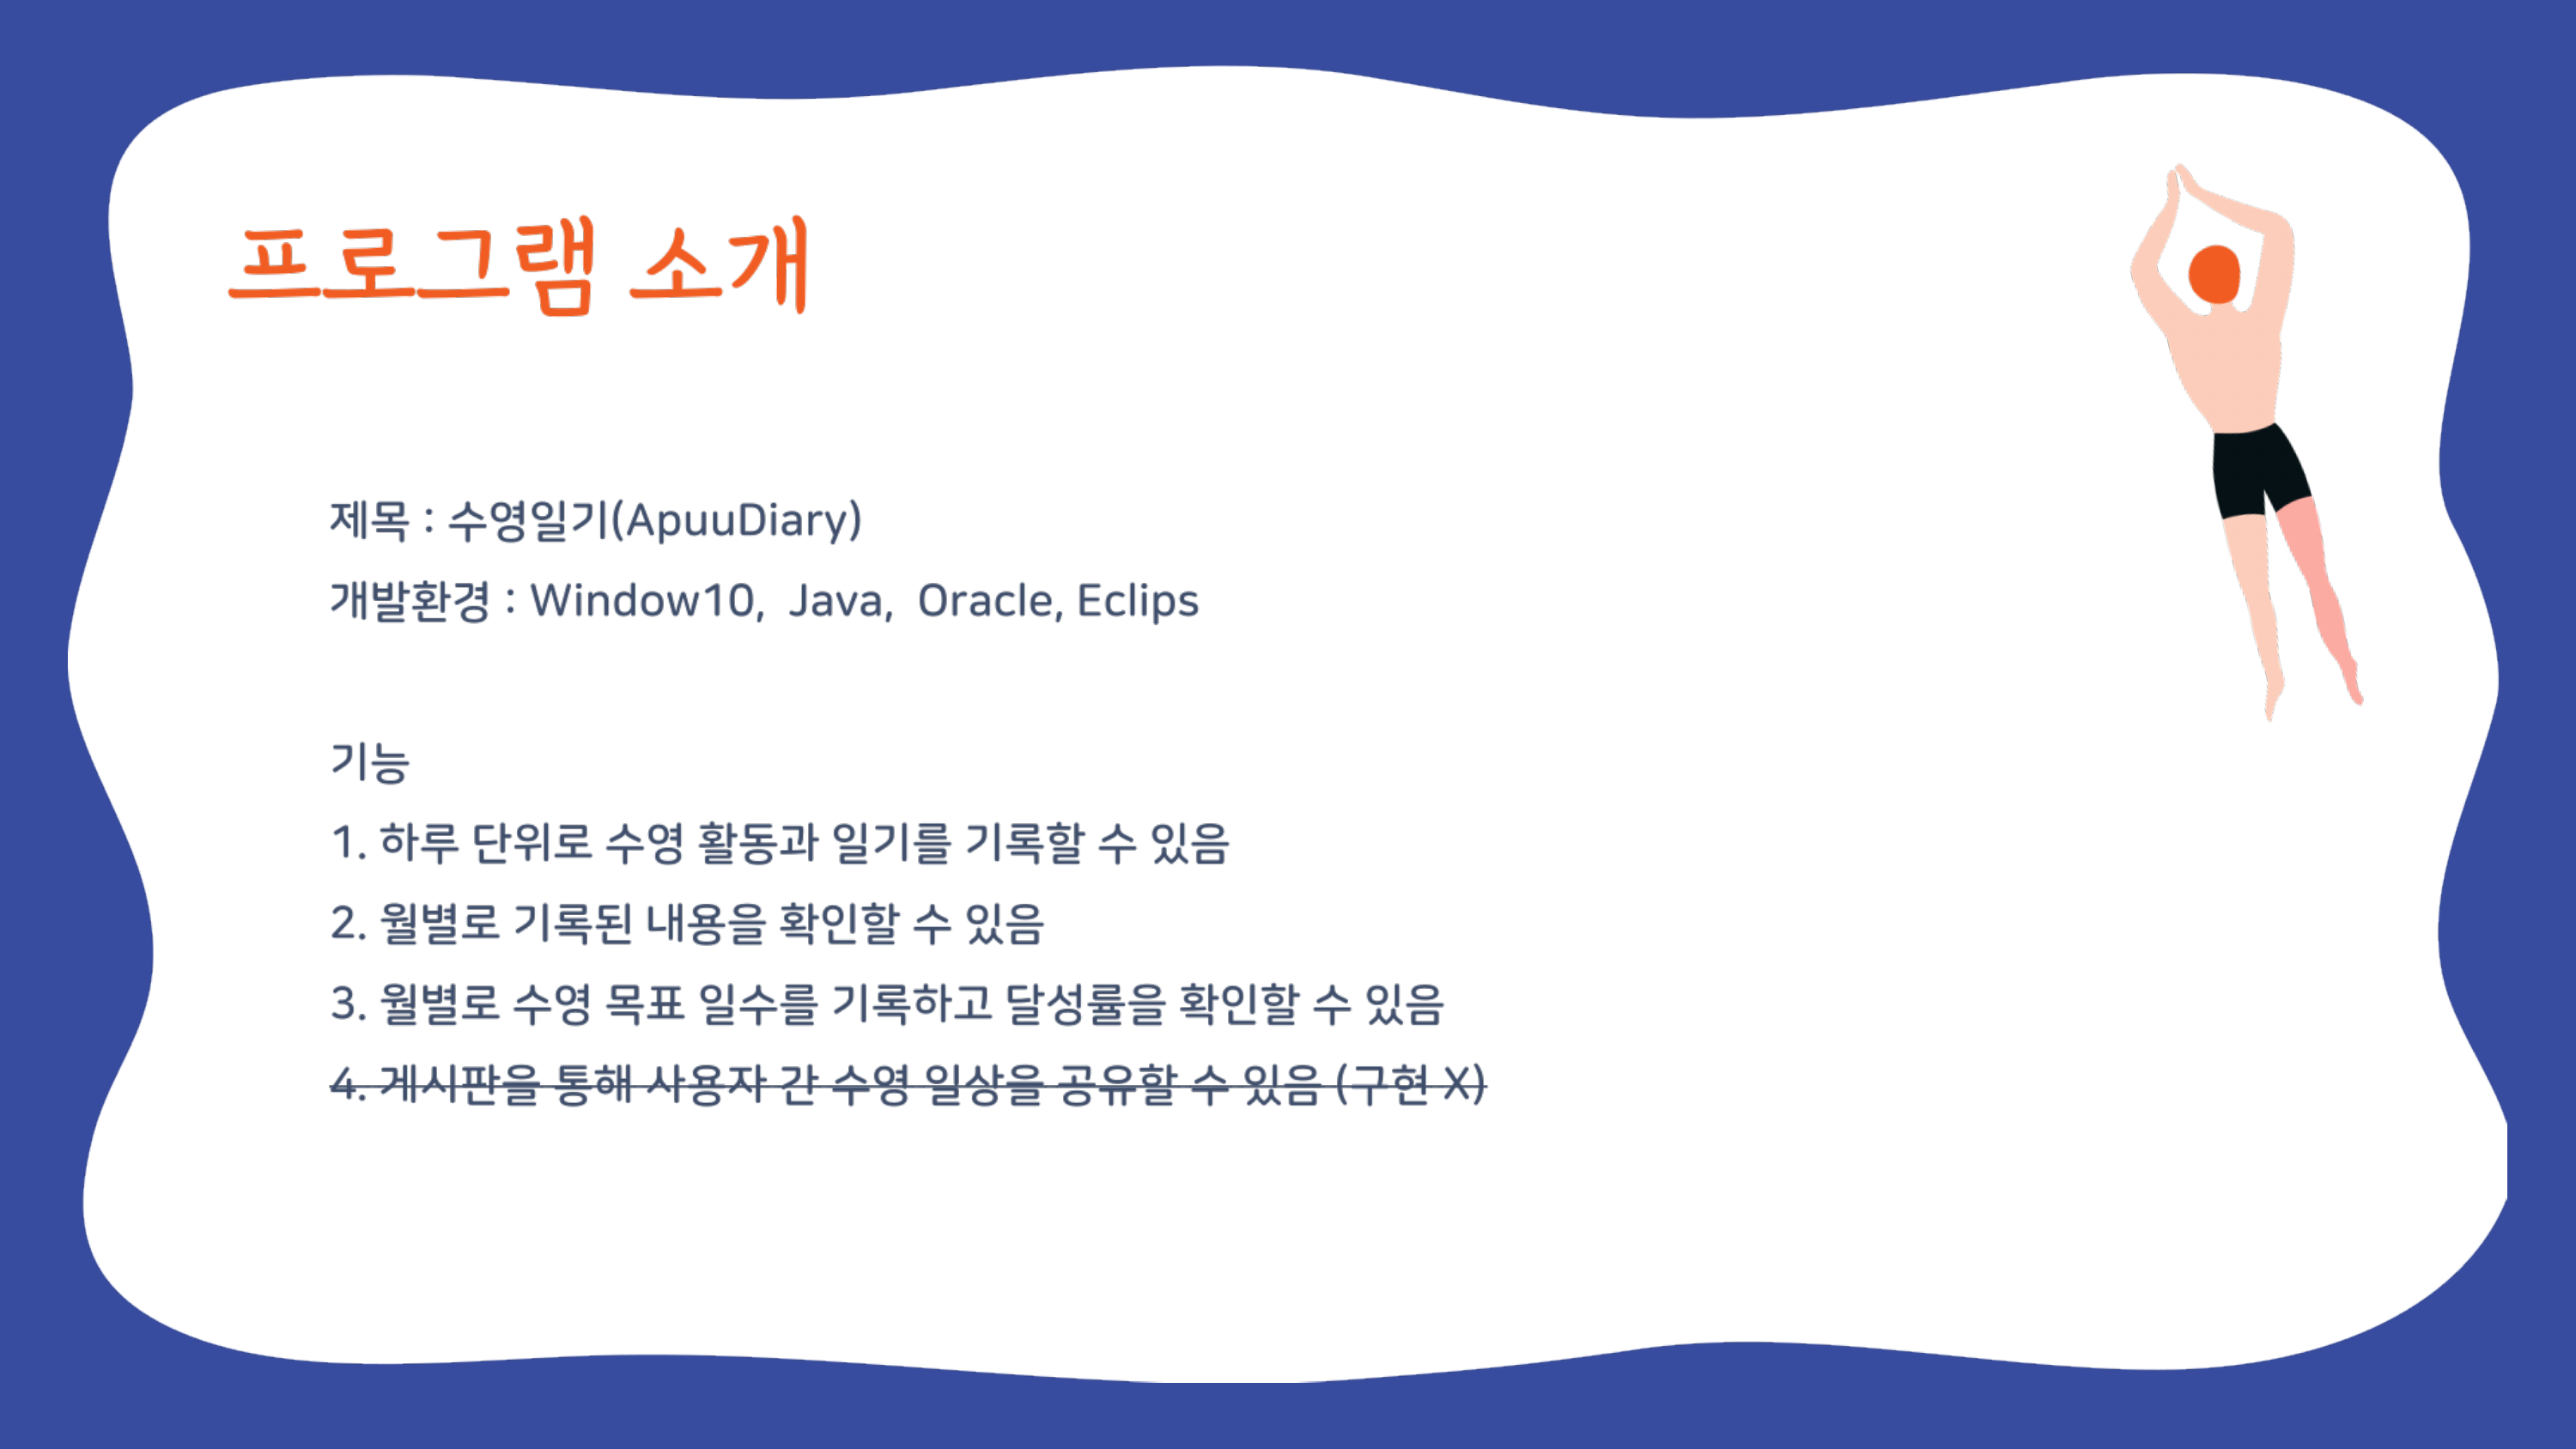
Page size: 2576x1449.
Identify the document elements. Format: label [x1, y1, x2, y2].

picture [323, 484, 1508, 1137]
text_box [68, 65, 2507, 1383]
text_box [2161, 143, 2337, 724]
picture [204, 160, 860, 370]
